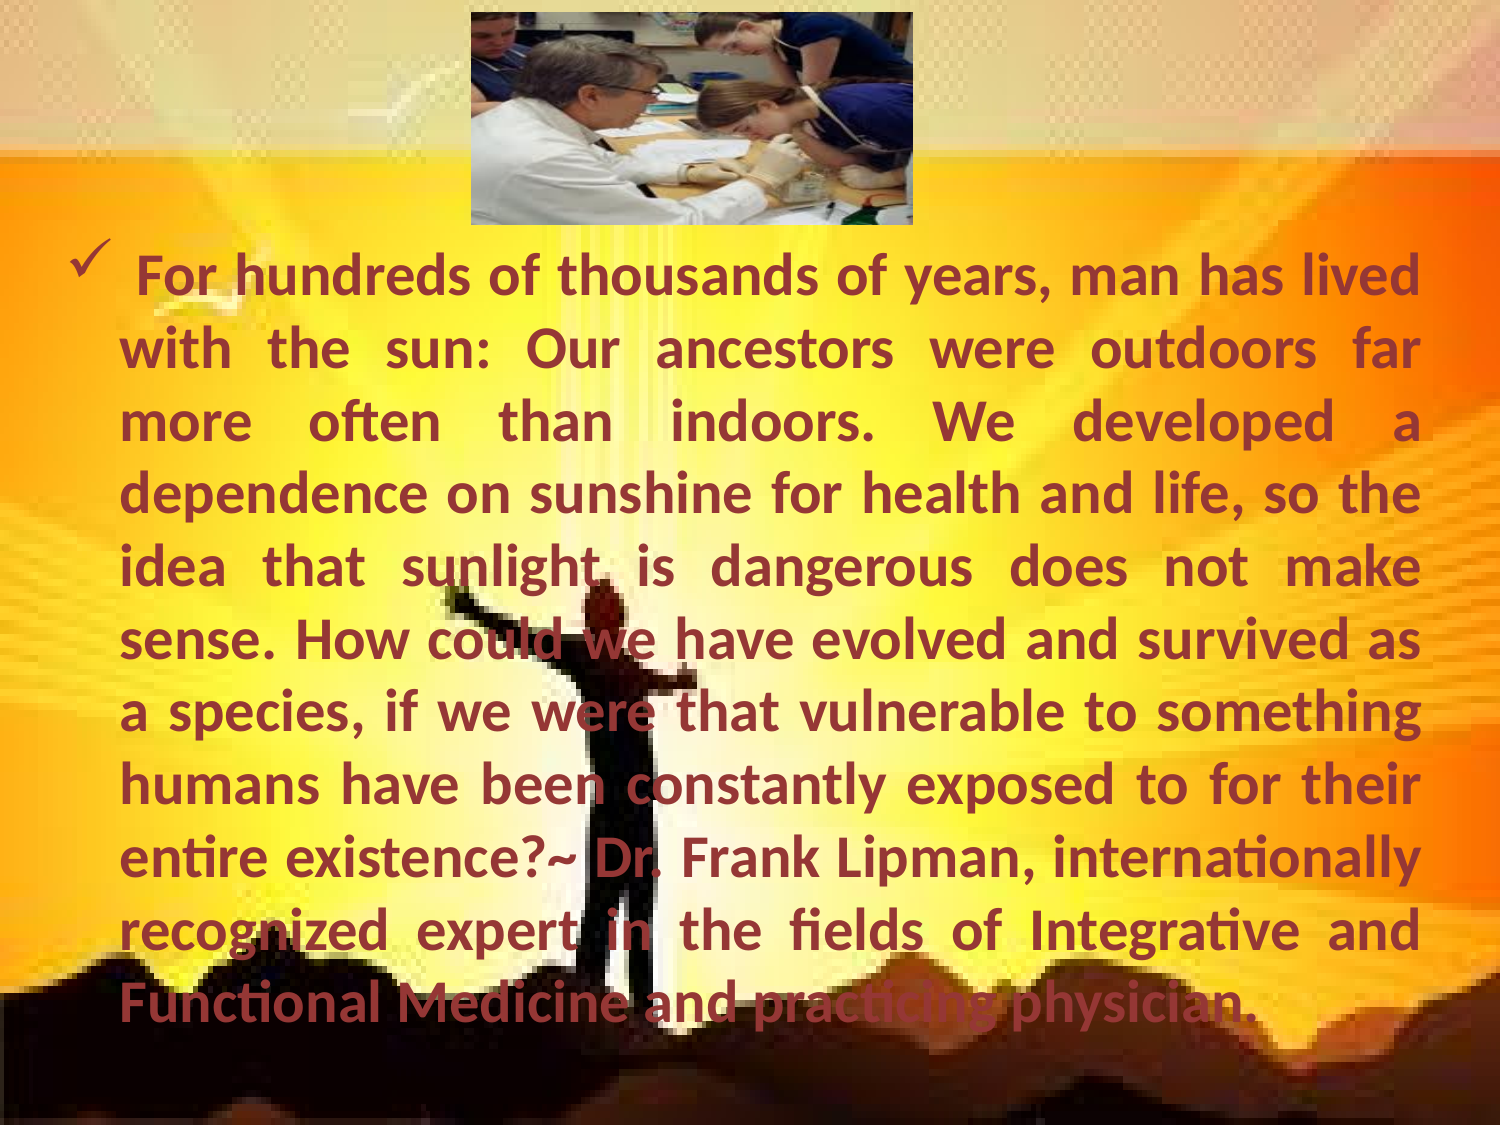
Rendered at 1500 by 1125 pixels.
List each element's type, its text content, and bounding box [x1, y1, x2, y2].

list For hundreds of thousands of years, man has lived with the sun: Our ancestors were outdoors far more often than indoors. We developed a dependence on sunshine for health and life, so the idea that sunlight is dangerous does not make sense. How could we have evolved and survived as a species, if we were that vulnerable to something humans have been constantly exposed to for their entire existence?~ Dr. Frank Lipman, internationally recognized expert in the fields of Integrative and Functional Medicine and practicing physician. [50, 149, 1438, 1100]
picture [0, 0, 1500, 1125]
